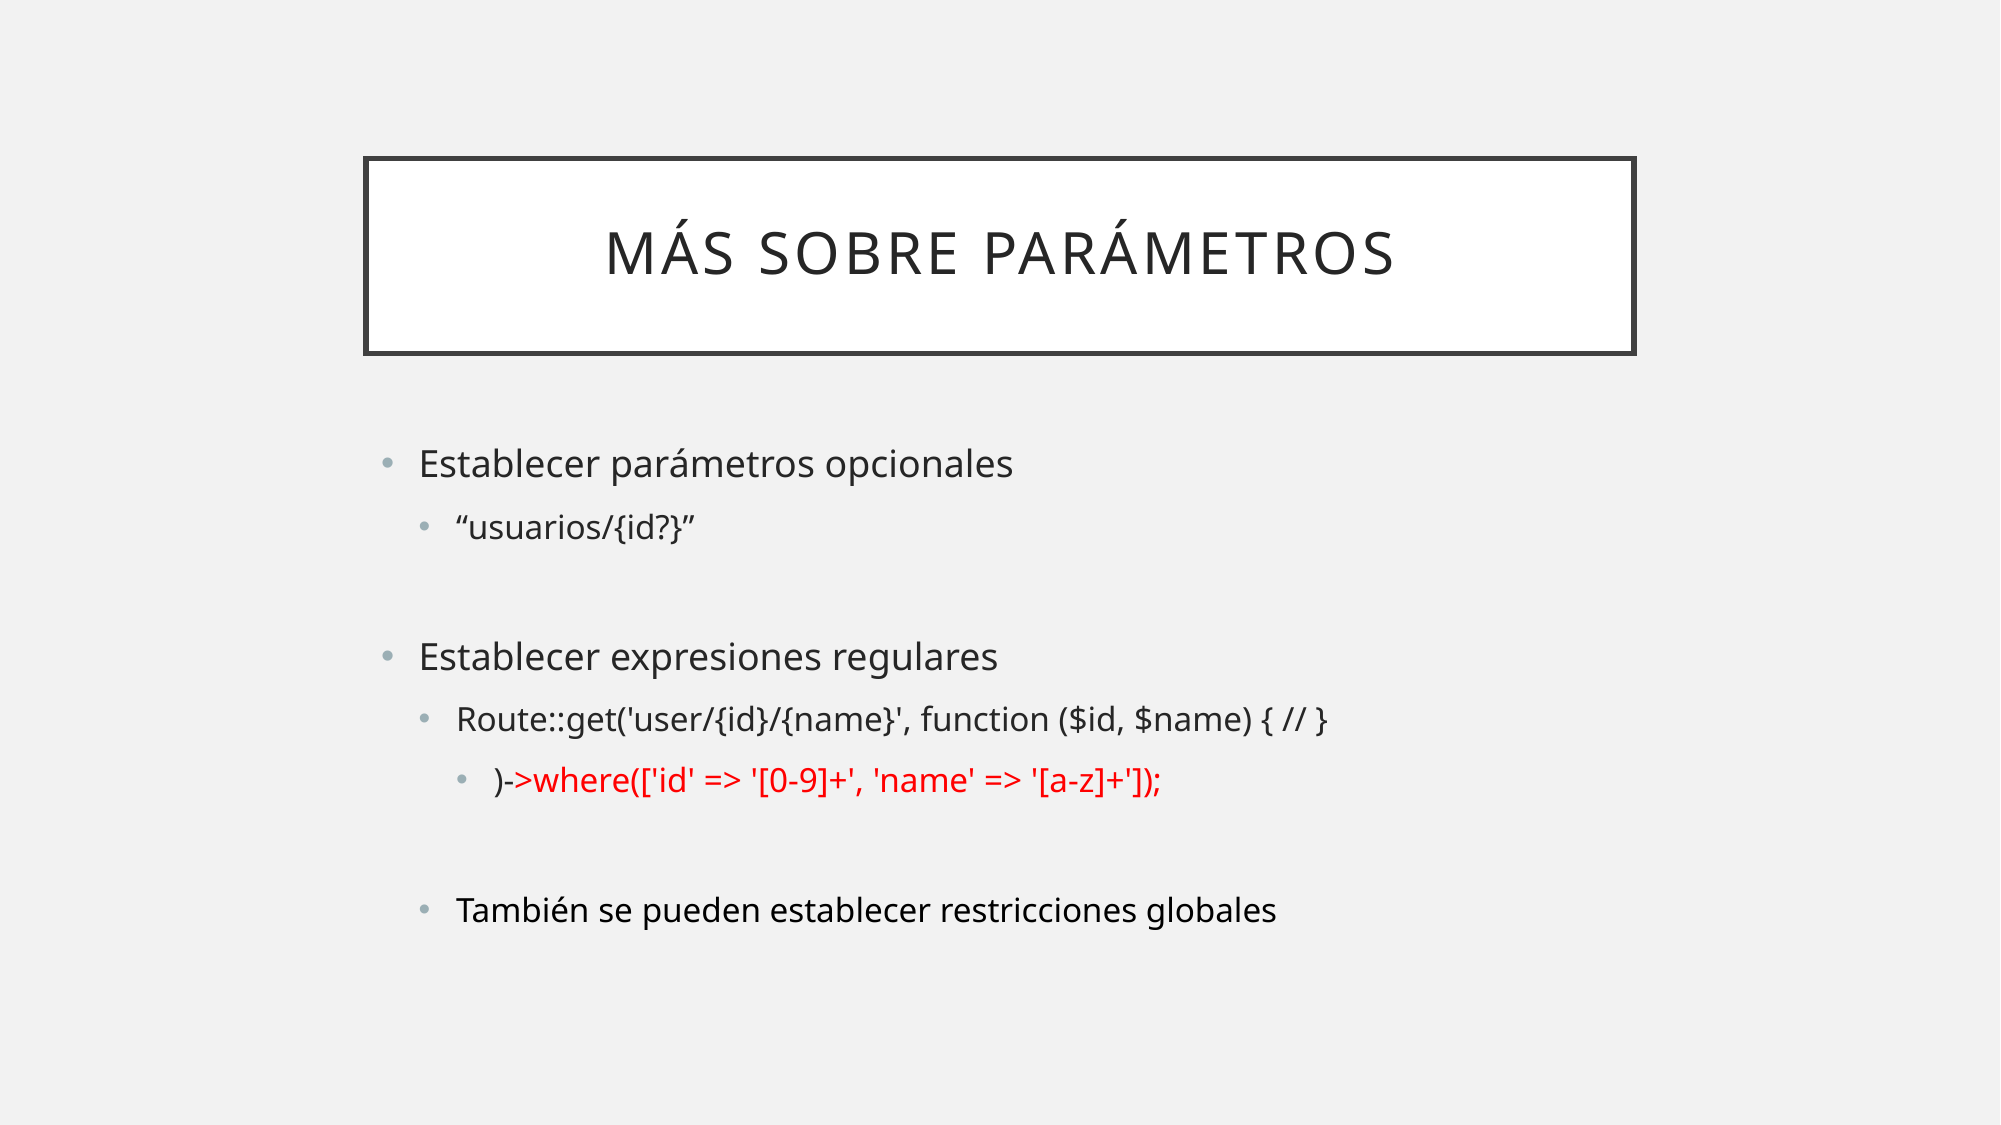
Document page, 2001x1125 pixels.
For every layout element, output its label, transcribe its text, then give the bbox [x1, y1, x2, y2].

list Establecer parámetros opcionales “usuarios/{id?}” Establecer expresiones regulares Route::get('user/{id}/{name}', function ($id, $name) { // } )->where(['id' => '[0-9]+', 'name' => '[a-z]+']); También se pueden establecer restricciones globales [366, 432, 1634, 942]
title Más sobre parámetros [363, 156, 1637, 356]
